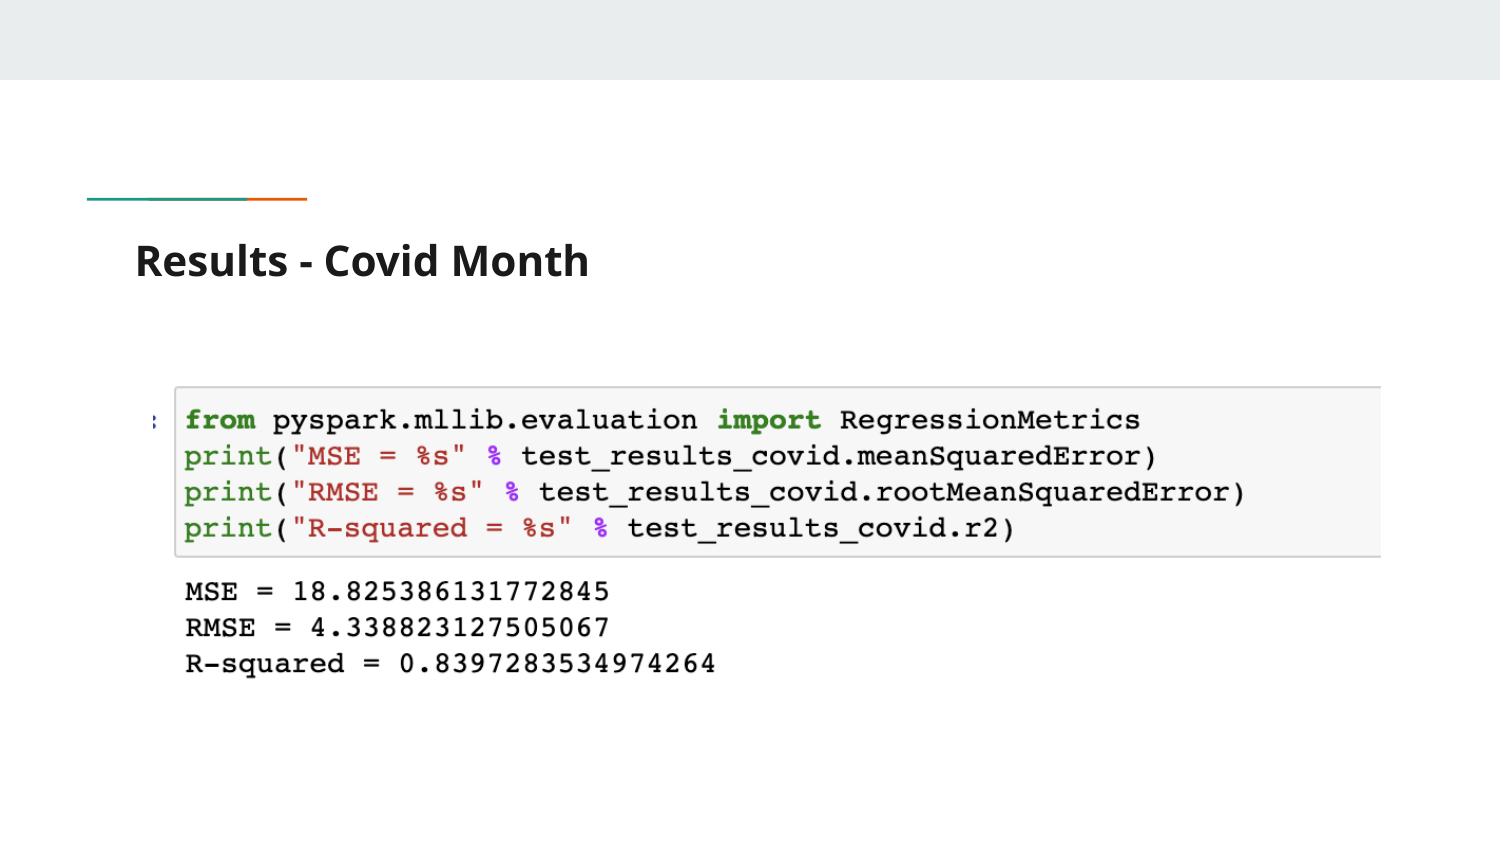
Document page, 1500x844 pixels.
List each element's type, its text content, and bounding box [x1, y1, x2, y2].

picture [153, 365, 1382, 704]
title Results - Covid Month [119, 216, 1381, 305]
